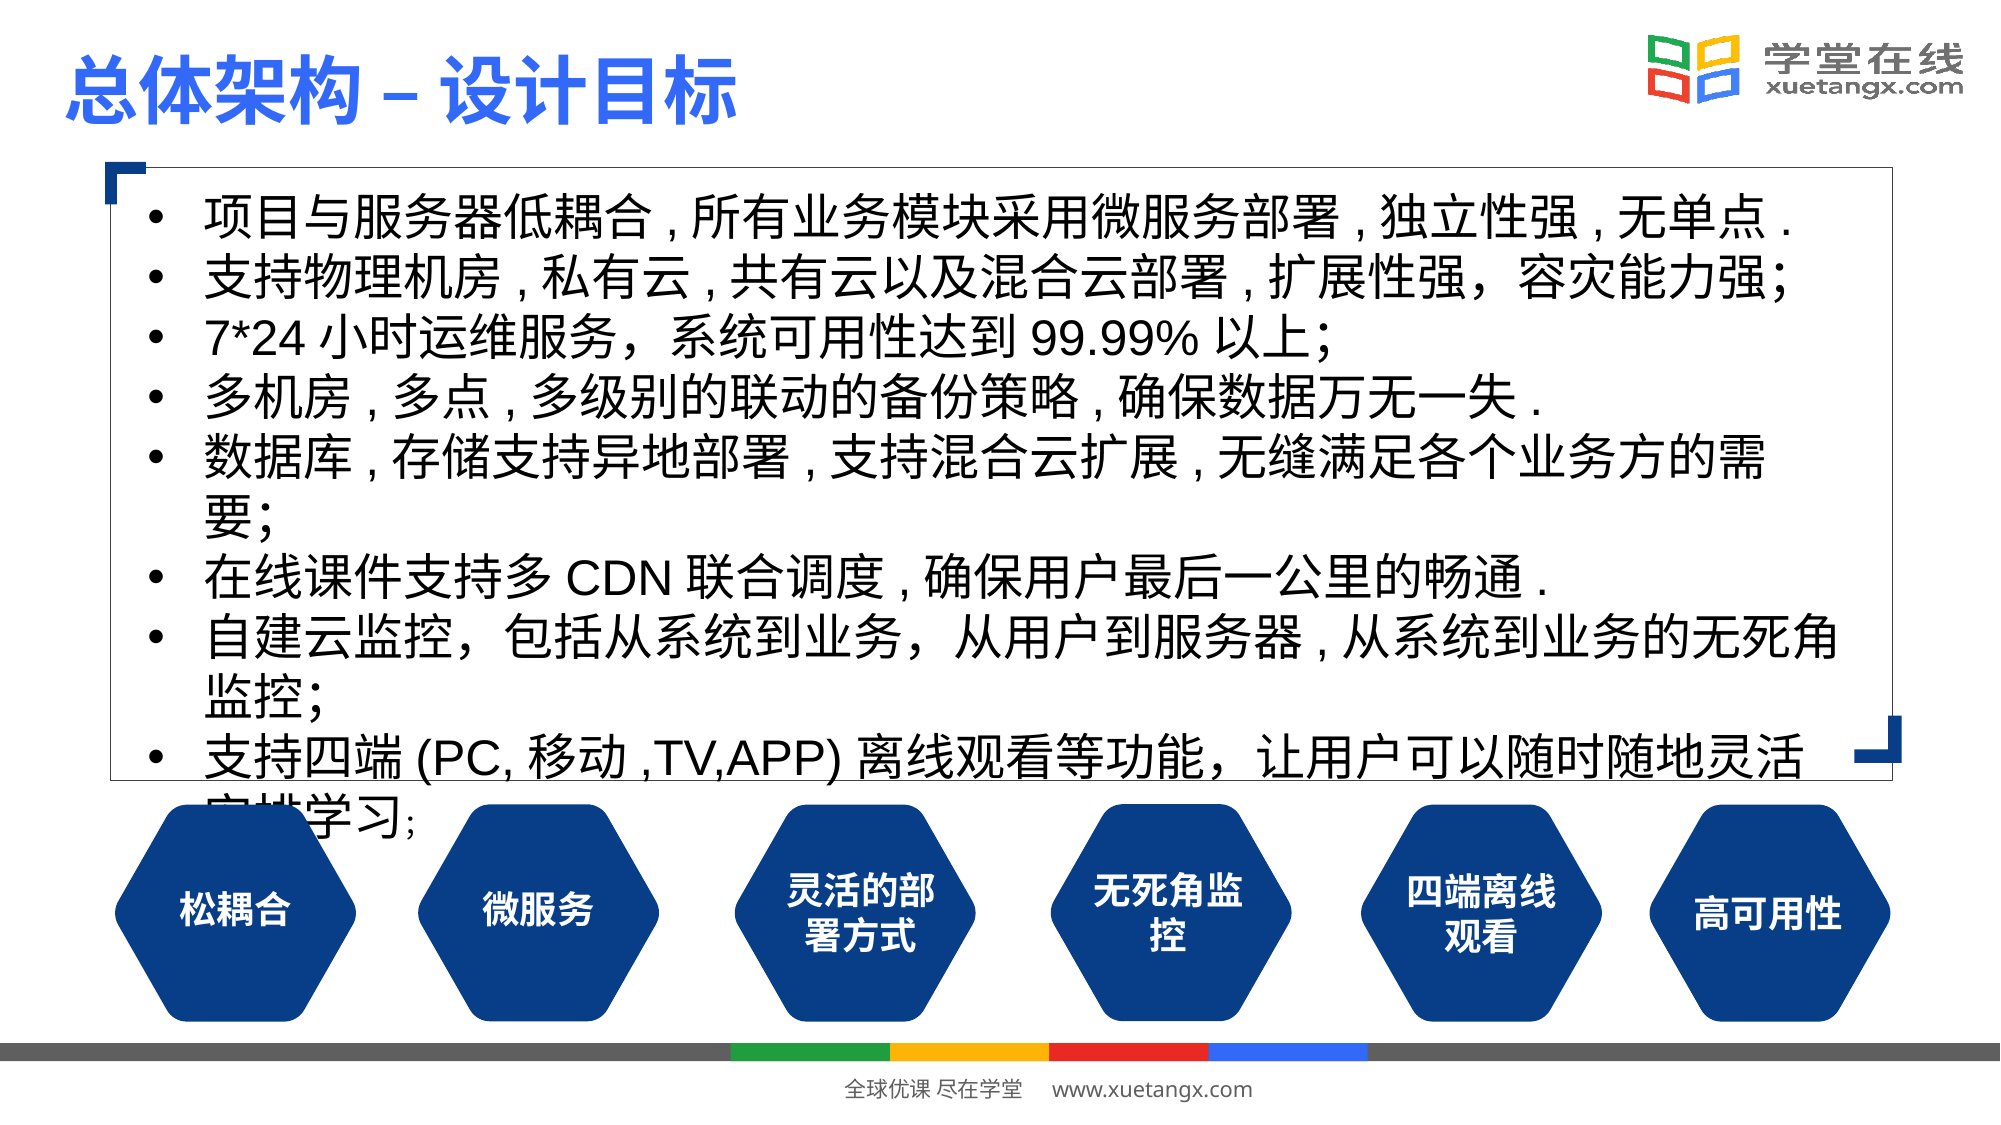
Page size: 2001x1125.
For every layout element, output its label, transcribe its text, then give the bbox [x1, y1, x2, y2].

text_box [1852, 714, 1904, 765]
text_box [734, 804, 976, 1022]
text_box [103, 160, 148, 206]
text_box 高可用性 [1693, 890, 1855, 936]
text_box 微服务 [459, 885, 619, 931]
text_box [1050, 804, 1292, 1022]
text_box [1649, 804, 1891, 1022]
text_box 总体架构 – 设计目标 [49, 36, 1537, 141]
picture [1610, 0, 2000, 173]
text_box [108, 165, 1895, 782]
text_box 灵活的部署方式 [778, 867, 944, 958]
text_box [1361, 804, 1602, 1022]
text_box 四端离线观看 [1397, 867, 1566, 958]
text_box 松耦合 [156, 886, 315, 932]
text_box 项目与服务器低耦合,所有业务模块采用微服务部署,独立性强,无单点. 支持物理机房,私有云,共有云以及混合云部署,扩展性强，容灾能力强； 7*24小时运维服务，系统可用性达到99.99%以上； 多机房,多点,多级别的联动的备份策略,确保数据万无一失. 数据库,存储支持异地部署,支持混合云扩展,无缝满足各个业务方的需要； 在线课件支持多CDN联合调度,确保用户最后一公里的畅通. 自建云监控，包括从系统到业务，从用户到服务器,从系统到业务的无死角监控； 支持四端(PC,移动,TV,APP)离线观看等功能，让用户可以随时随地灵活安排学习； [147, 185, 1855, 881]
text_box [418, 804, 659, 1022]
text_box 无死角监控 [1088, 866, 1248, 957]
text_box [115, 804, 356, 1022]
